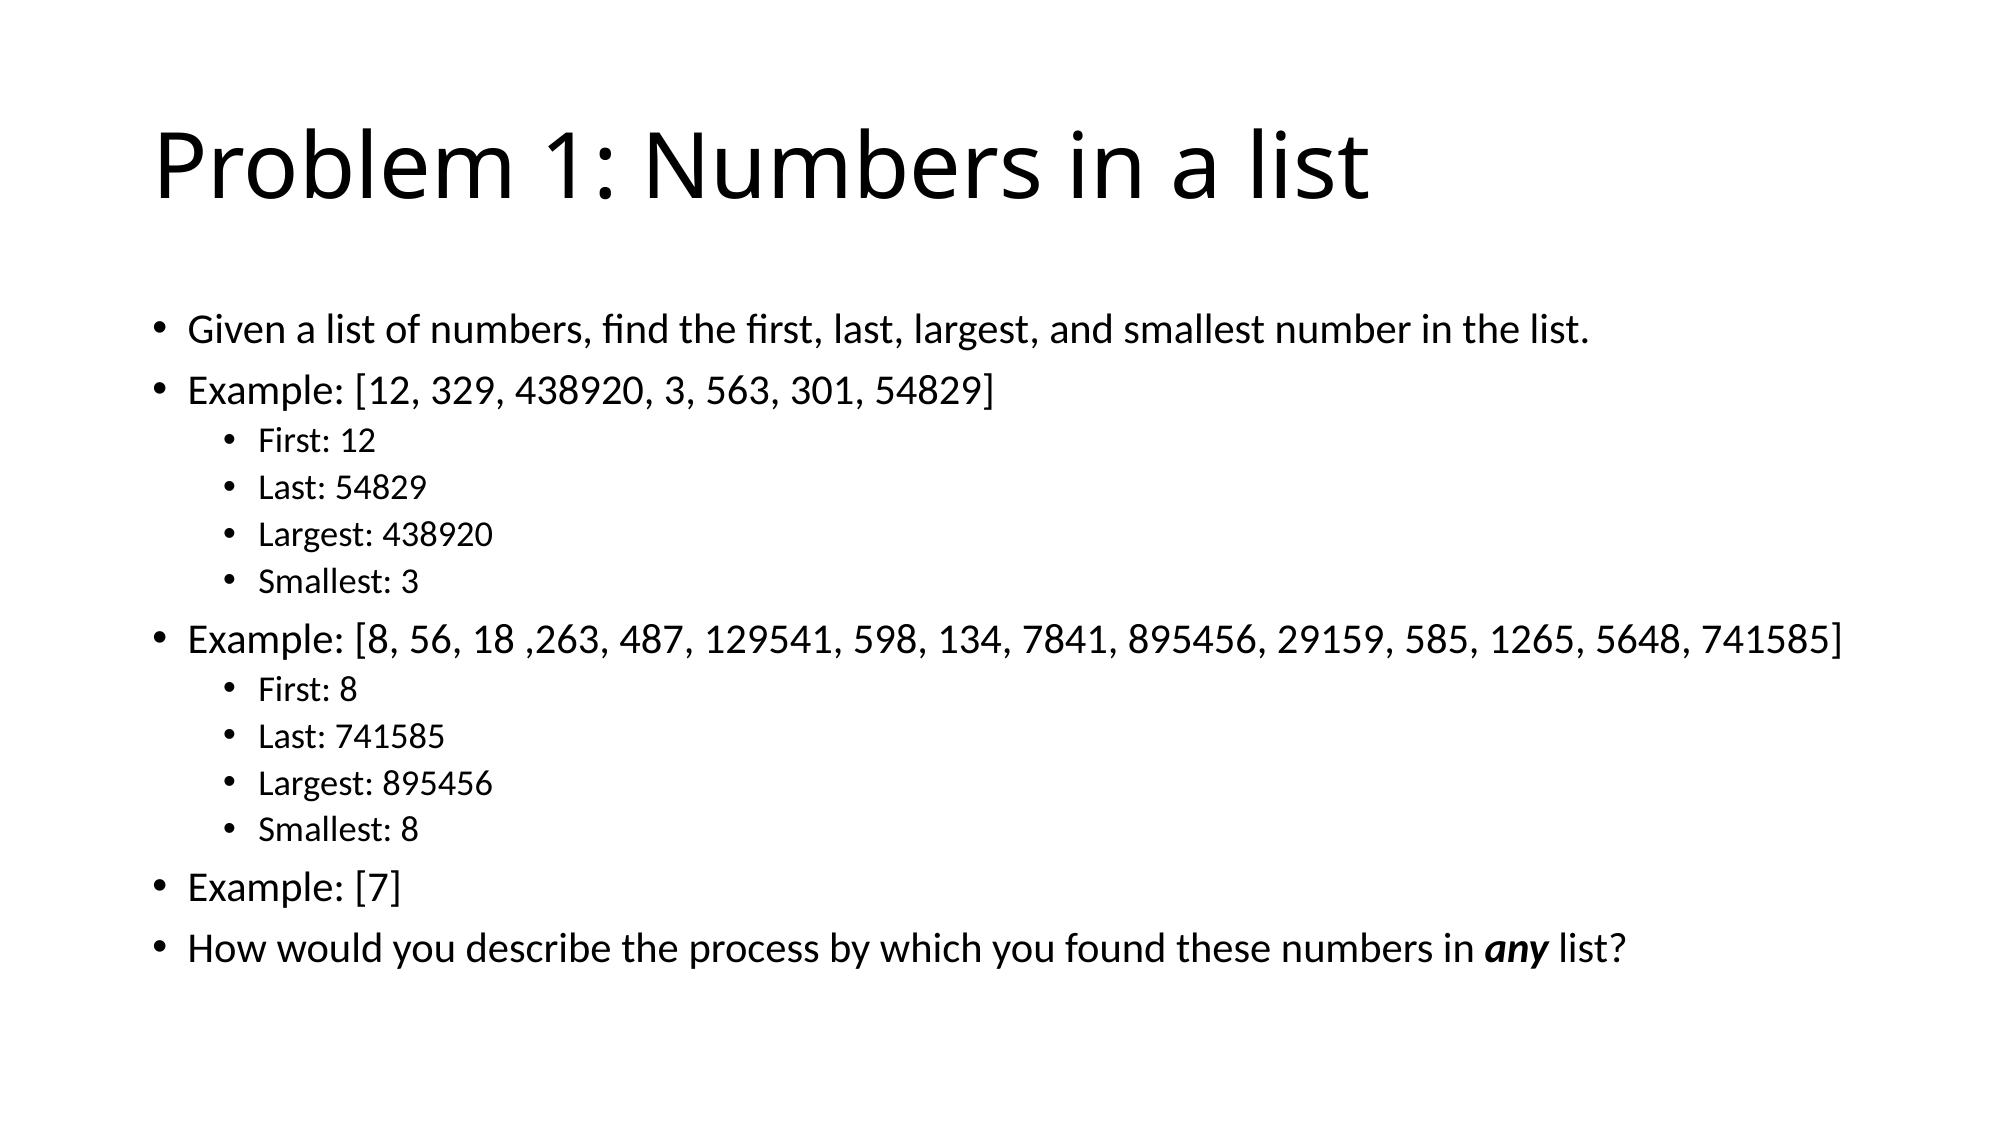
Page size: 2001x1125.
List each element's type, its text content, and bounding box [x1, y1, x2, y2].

list Given a list of numbers, find the first, last, largest, and smallest number in the list. Example: [12, 329, 438920, 3, 563, 301, 54829] First: 12 Last: 54829 Largest: 438920 Smallest: 3 Example: [8, 56, 18 ,263, 487, 129541, 598, 134, 7841, 895456, 29159, 585, 1265, 5648, 741585] First: 8 Last: 741585 Largest: 895456 Smallest: 8 Example: [7] How would you describe the process by which you found these numbers in any list? [137, 299, 1863, 1014]
title Problem 1: Numbers in a list [137, 59, 1863, 278]
